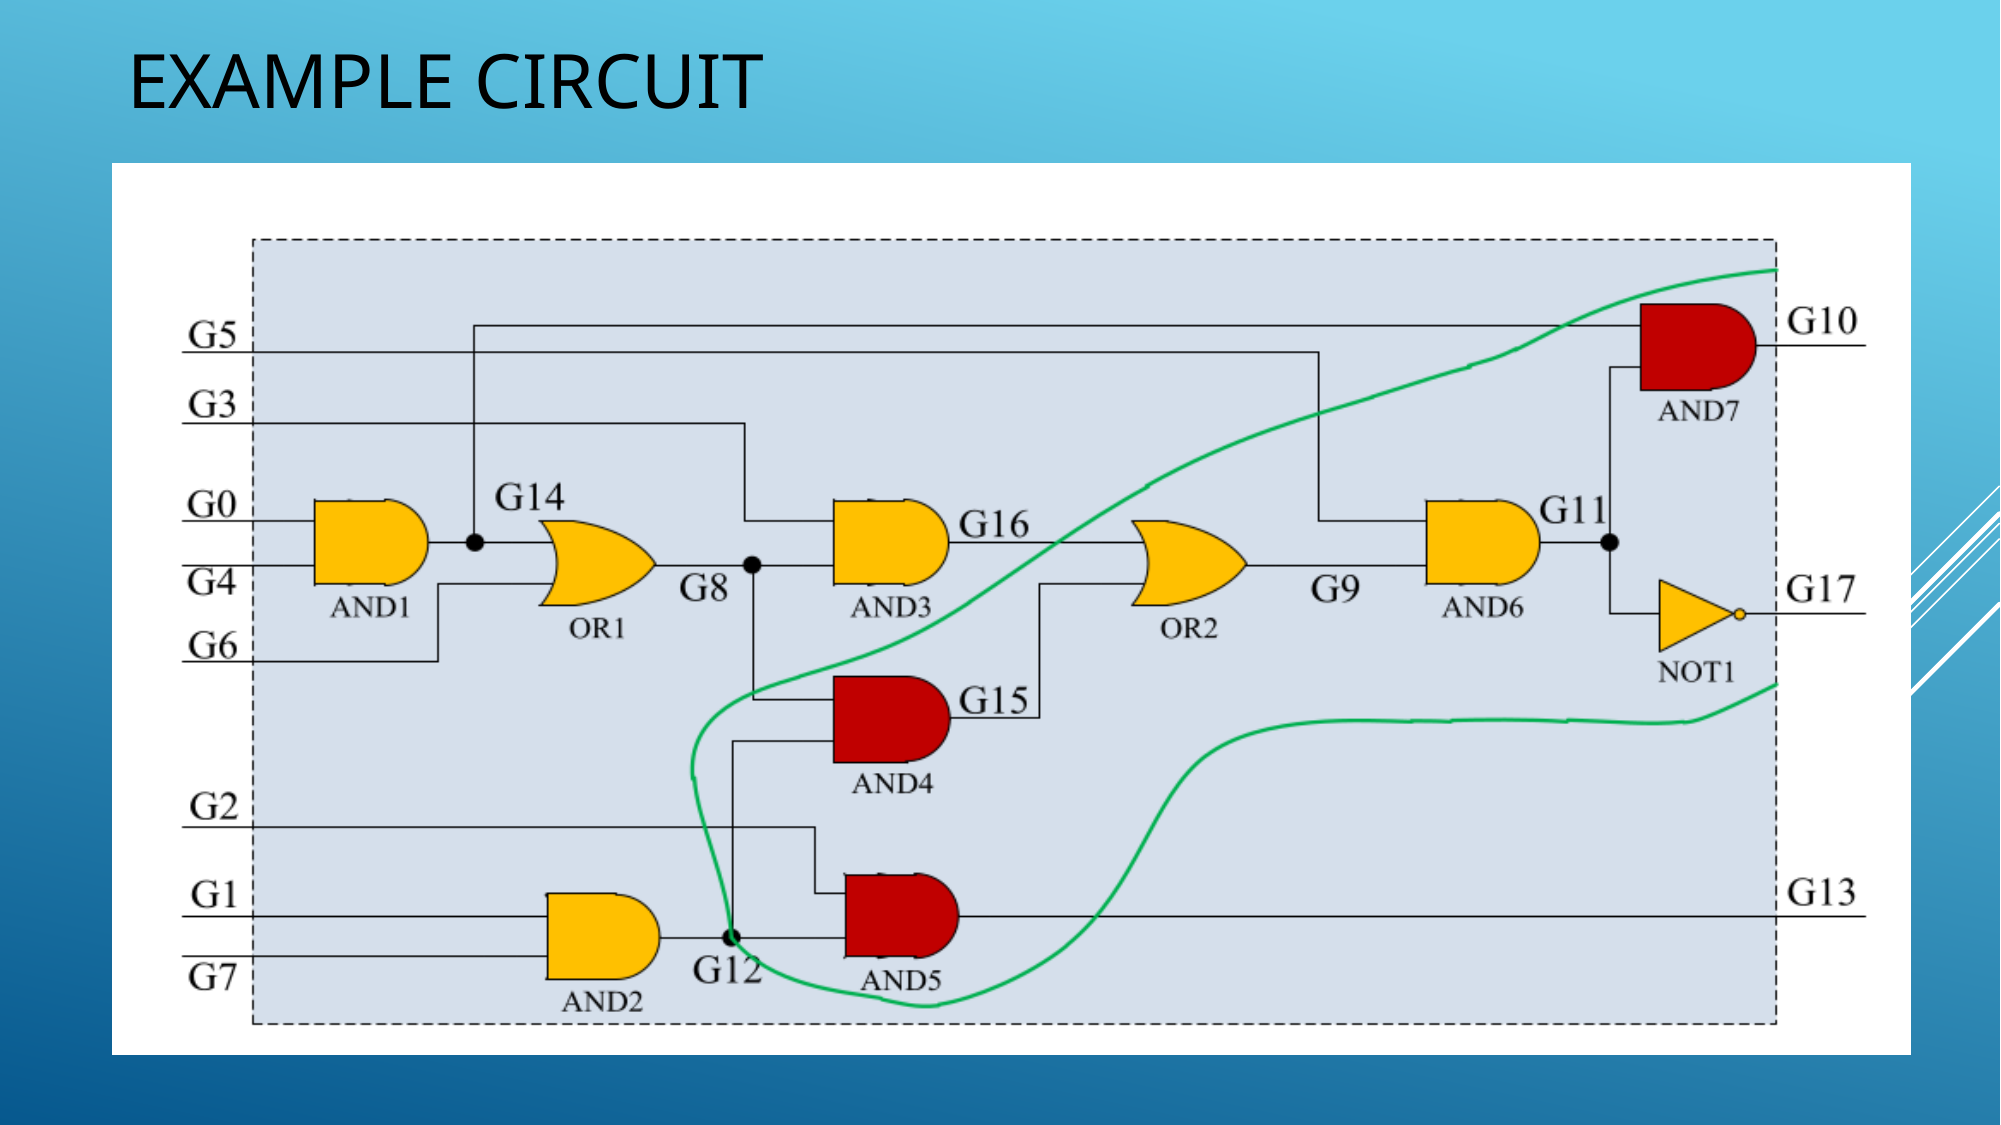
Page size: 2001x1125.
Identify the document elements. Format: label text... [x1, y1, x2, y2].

title Example CIRCUIT [112, 0, 1911, 132]
picture [111, 163, 1911, 1055]
